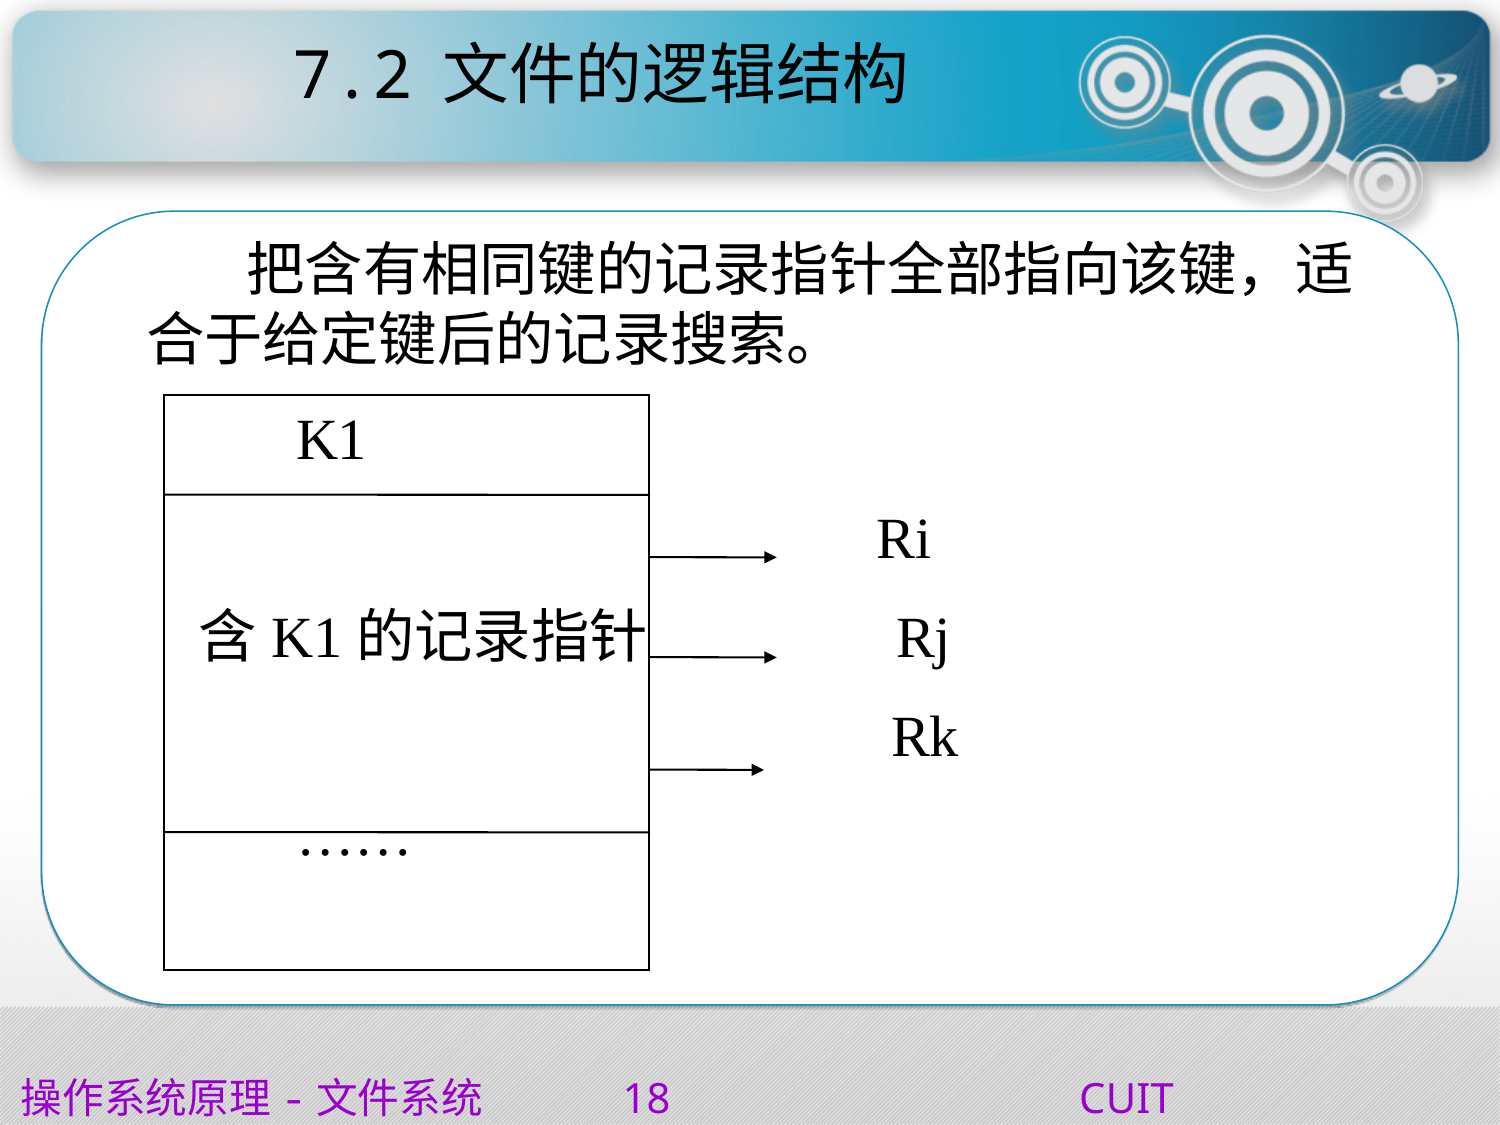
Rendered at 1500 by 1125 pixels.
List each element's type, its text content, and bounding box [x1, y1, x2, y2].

list 把含有相同键的记录指针全部指向该键，适合于给定键后的记录搜索。 K1 Ri 含K1的记录指针 Rj Rk …… [75, 224, 1425, 1005]
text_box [163, 394, 777, 970]
picture [0, 0, 1500, 1006]
title 7.2 文件的逻辑结构 [75, 24, 1128, 212]
